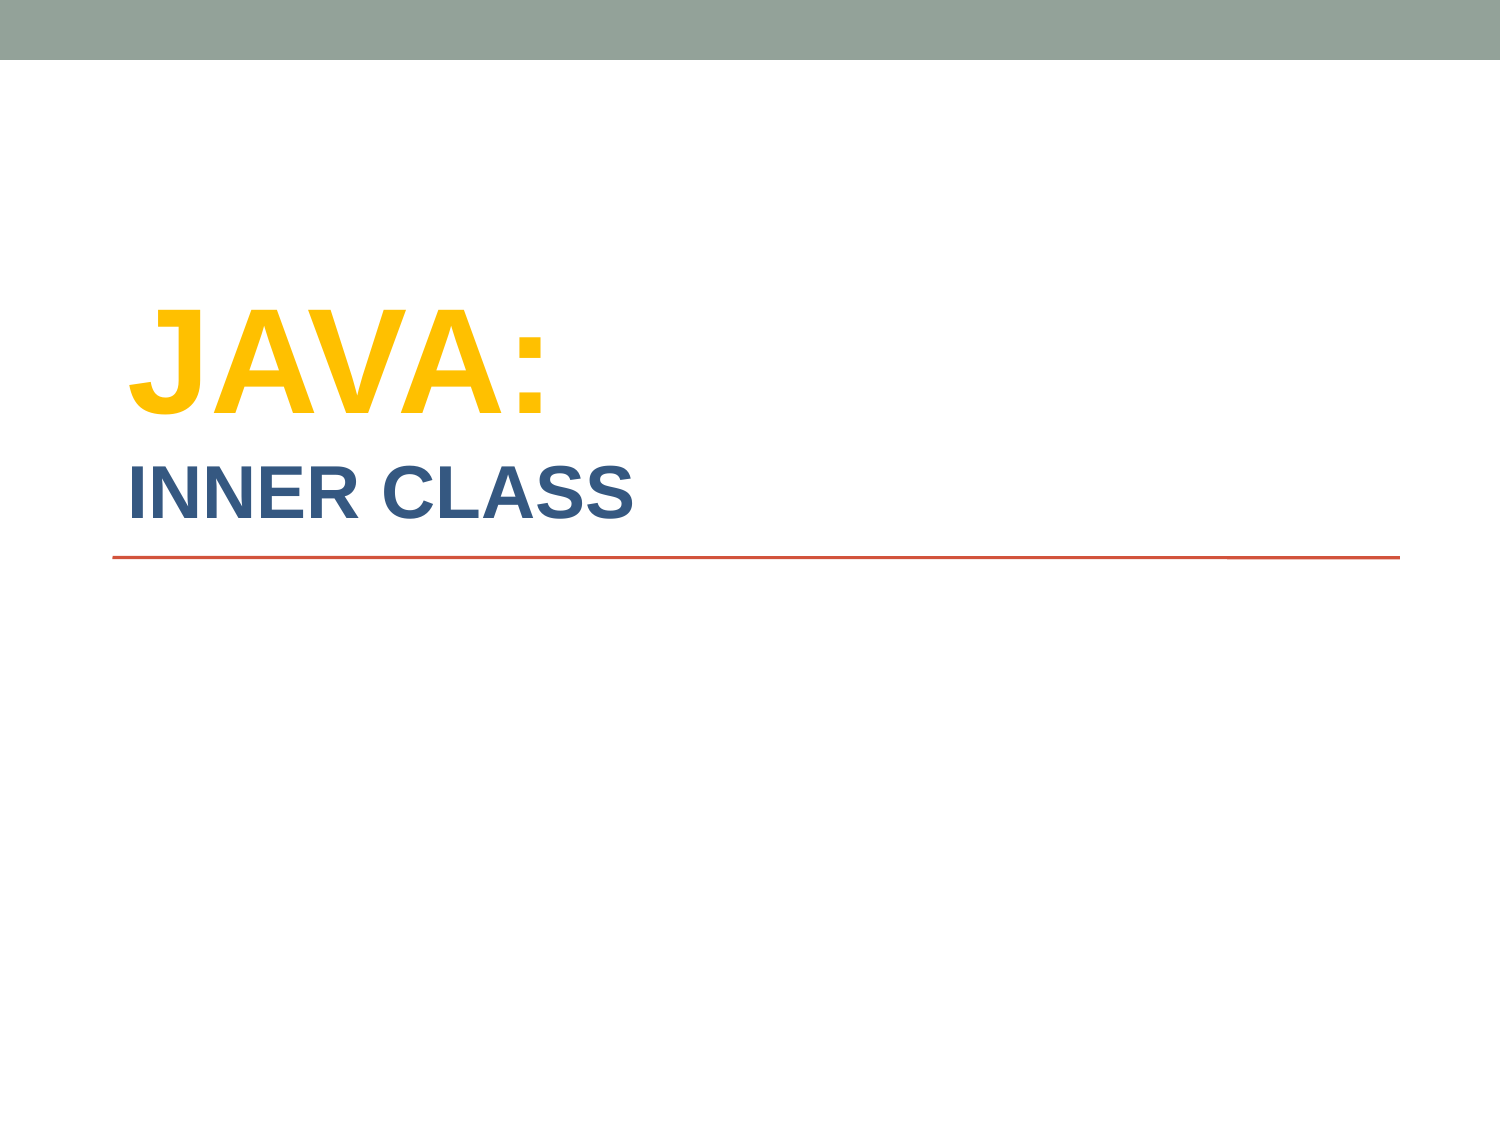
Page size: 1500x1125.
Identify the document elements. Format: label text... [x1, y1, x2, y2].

title JAVA: Inner Class [112, 224, 1500, 542]
